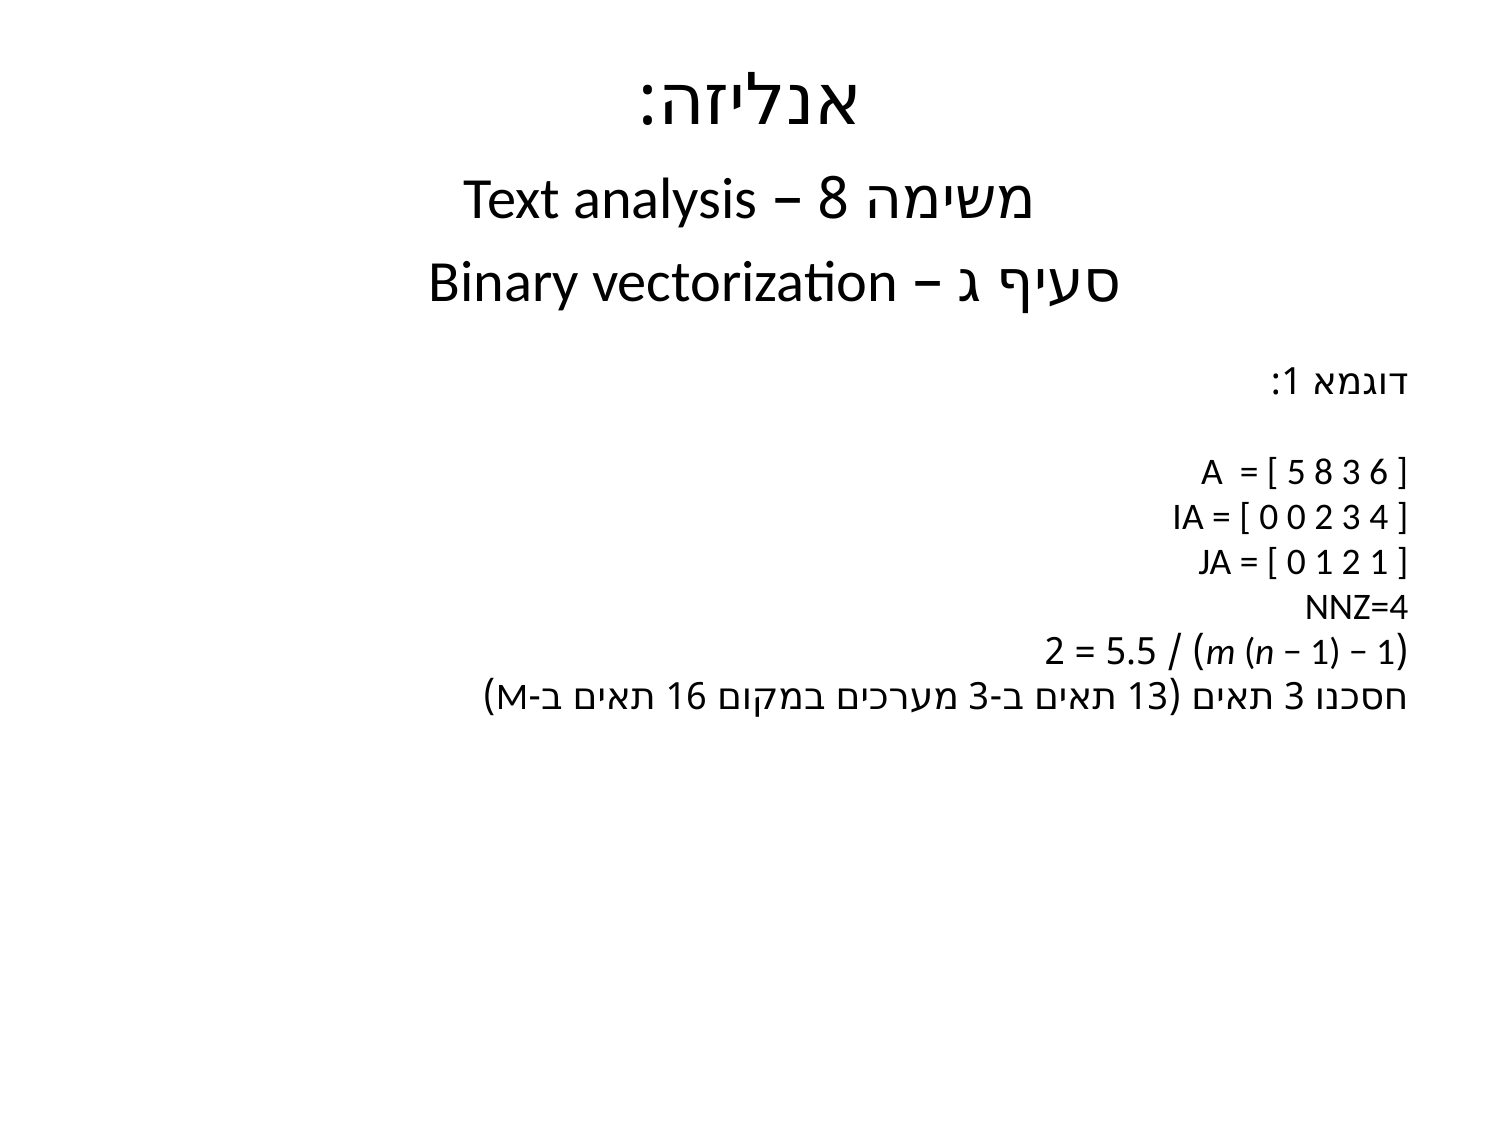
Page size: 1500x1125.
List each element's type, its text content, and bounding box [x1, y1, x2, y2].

title אנליזה: [75, 45, 1425, 101]
text_box סעיף ג – Binary vectorization [54, 184, 1496, 372]
text_box משימה 8 – Text analysis [29, 101, 1471, 290]
